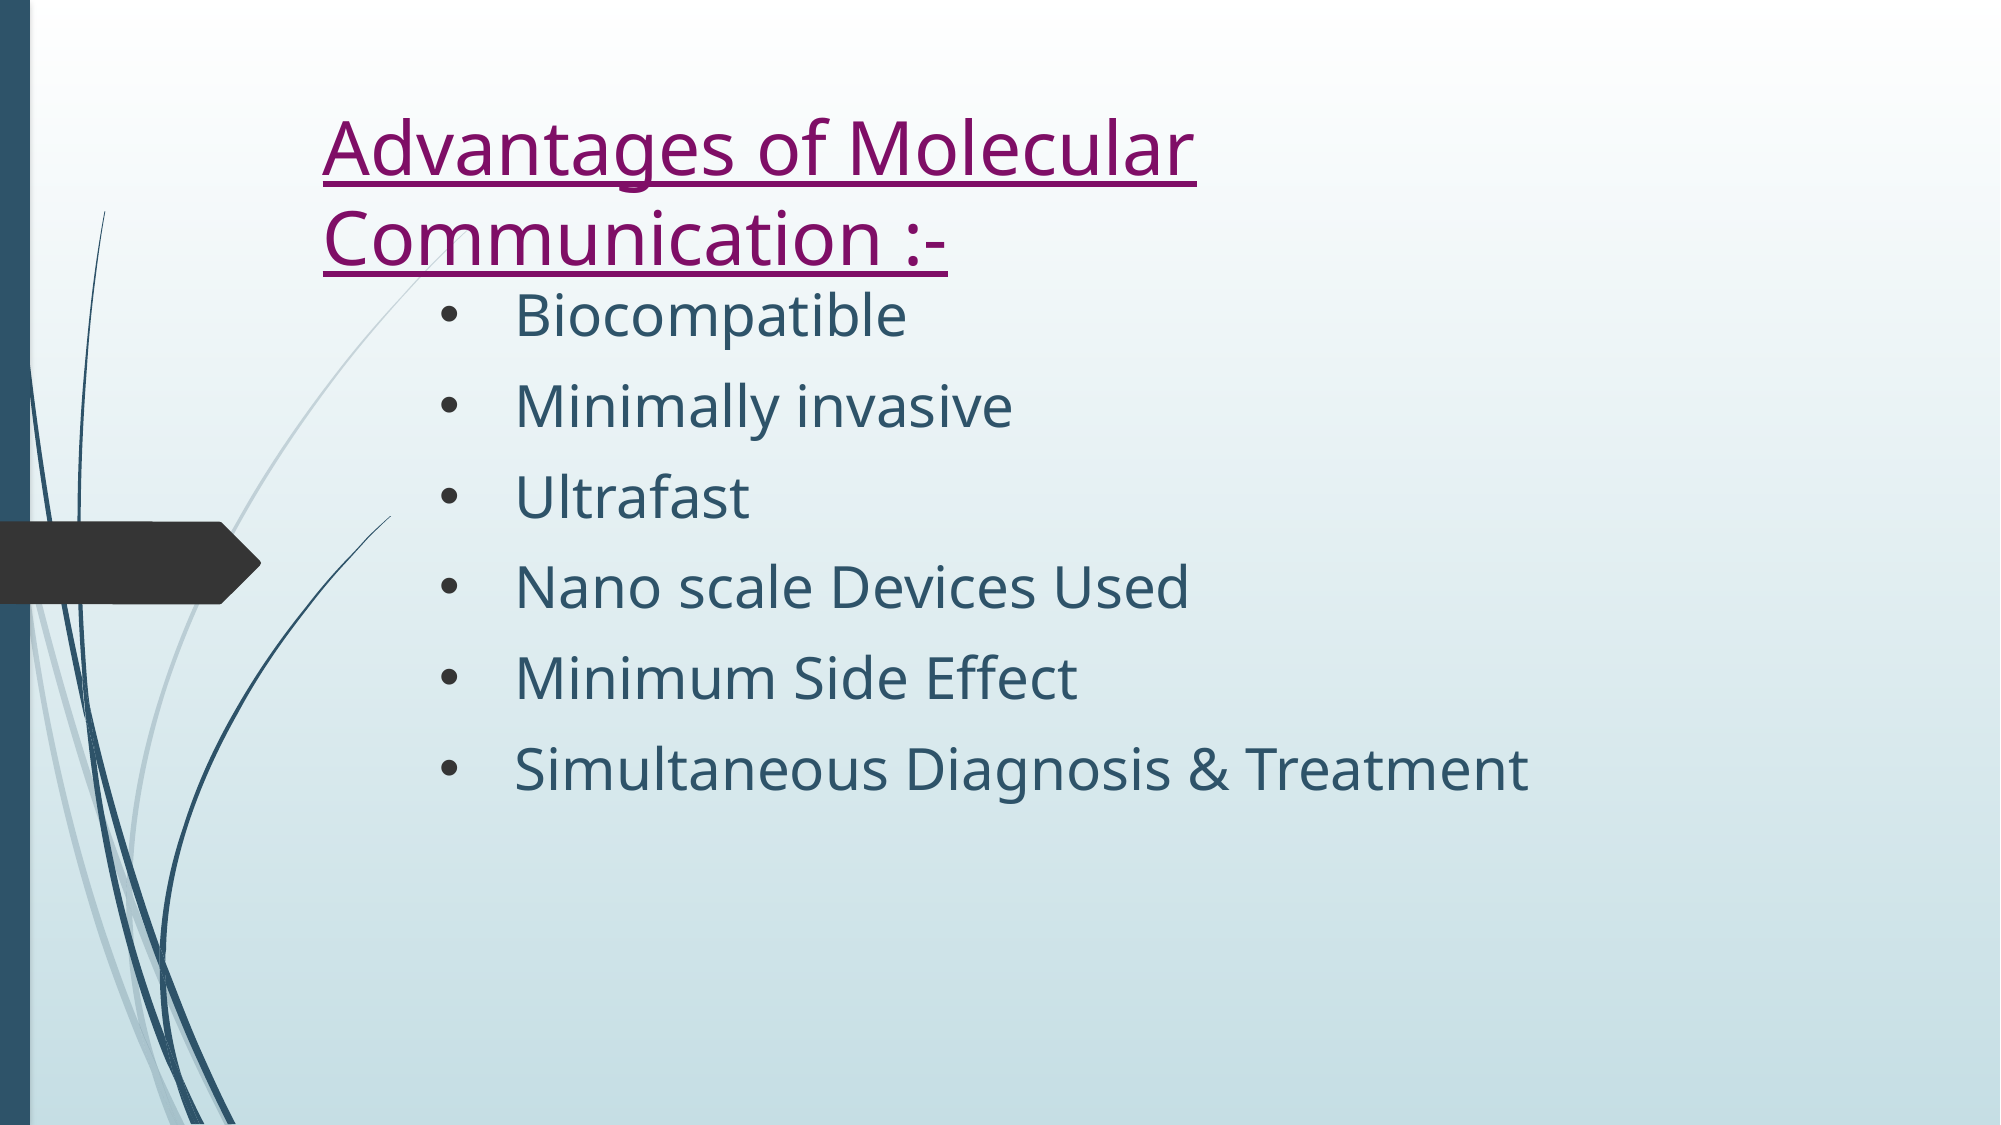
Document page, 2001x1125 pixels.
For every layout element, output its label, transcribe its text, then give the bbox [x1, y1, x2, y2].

list Biocompatible Minimally invasive Ultrafast Nano scale Devices Used Minimum Side Effect Simultaneous Diagnosis & Treatment [424, 256, 1888, 824]
title Advantages of Molecular Communication :- [307, 0, 1771, 447]
